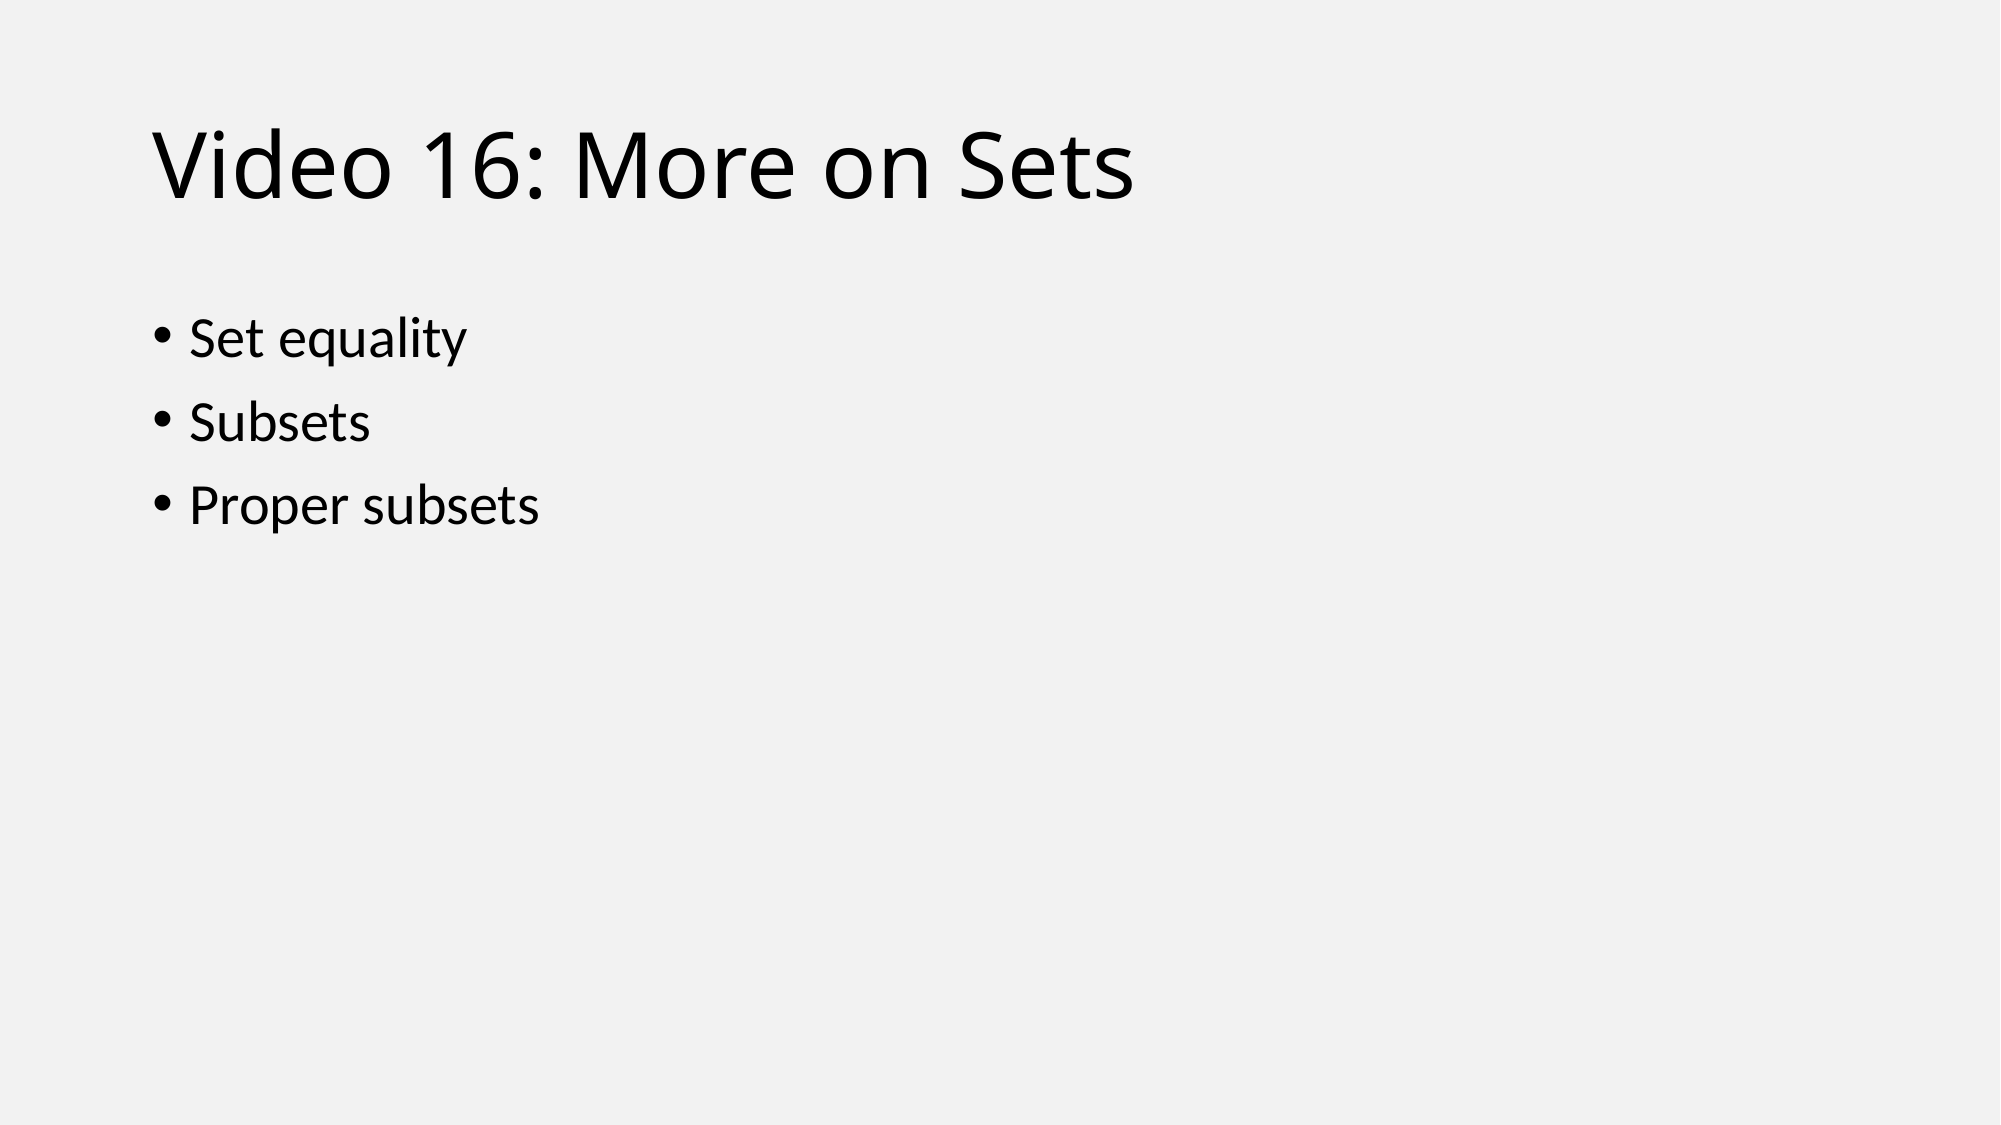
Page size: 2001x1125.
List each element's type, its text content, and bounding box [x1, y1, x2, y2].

title Video 16: More on Sets [137, 59, 1863, 278]
list Set equality Subsets Proper subsets [137, 299, 1863, 1014]
